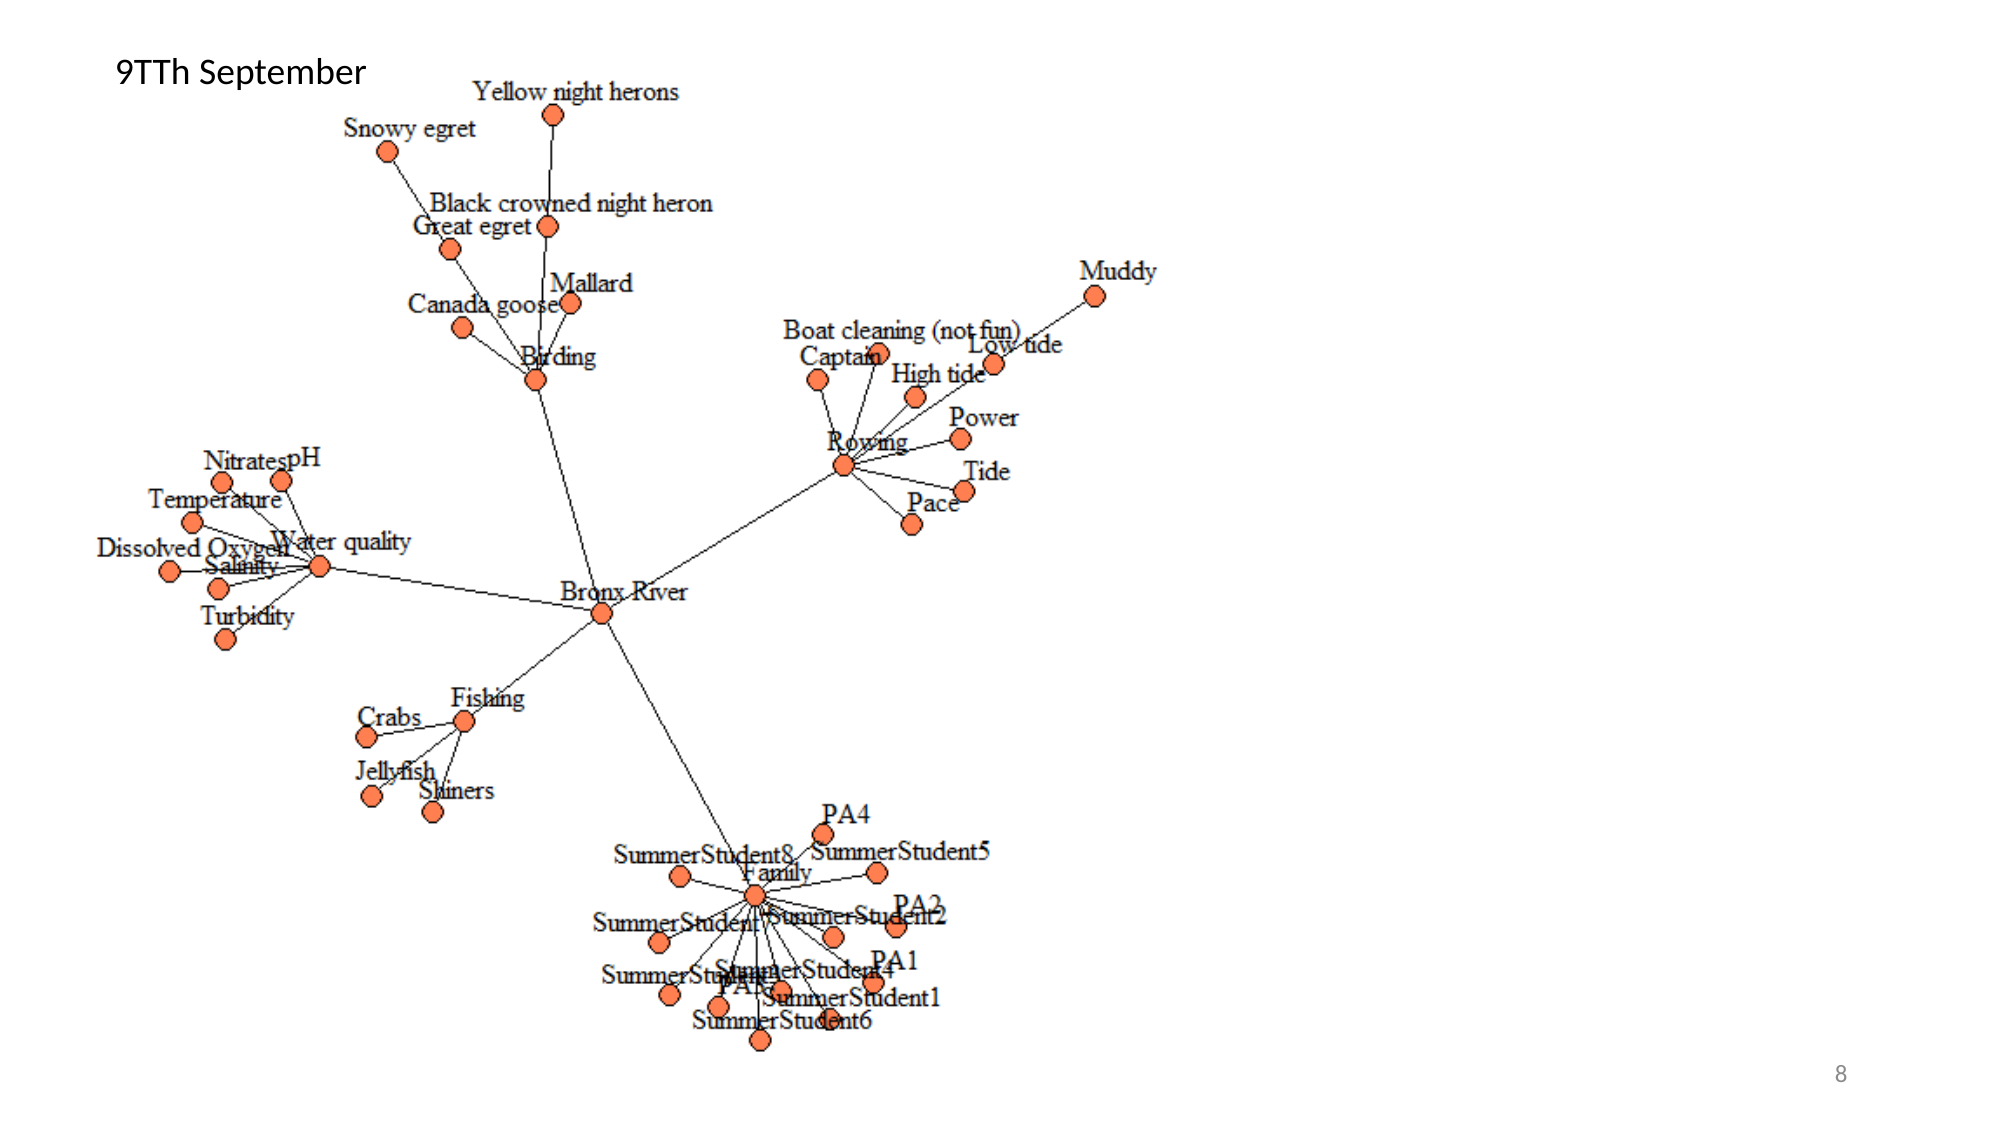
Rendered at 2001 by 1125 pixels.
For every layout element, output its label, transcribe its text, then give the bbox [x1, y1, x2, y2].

slide_number 8 [1412, 1042, 1863, 1103]
picture [31, 39, 1251, 1121]
